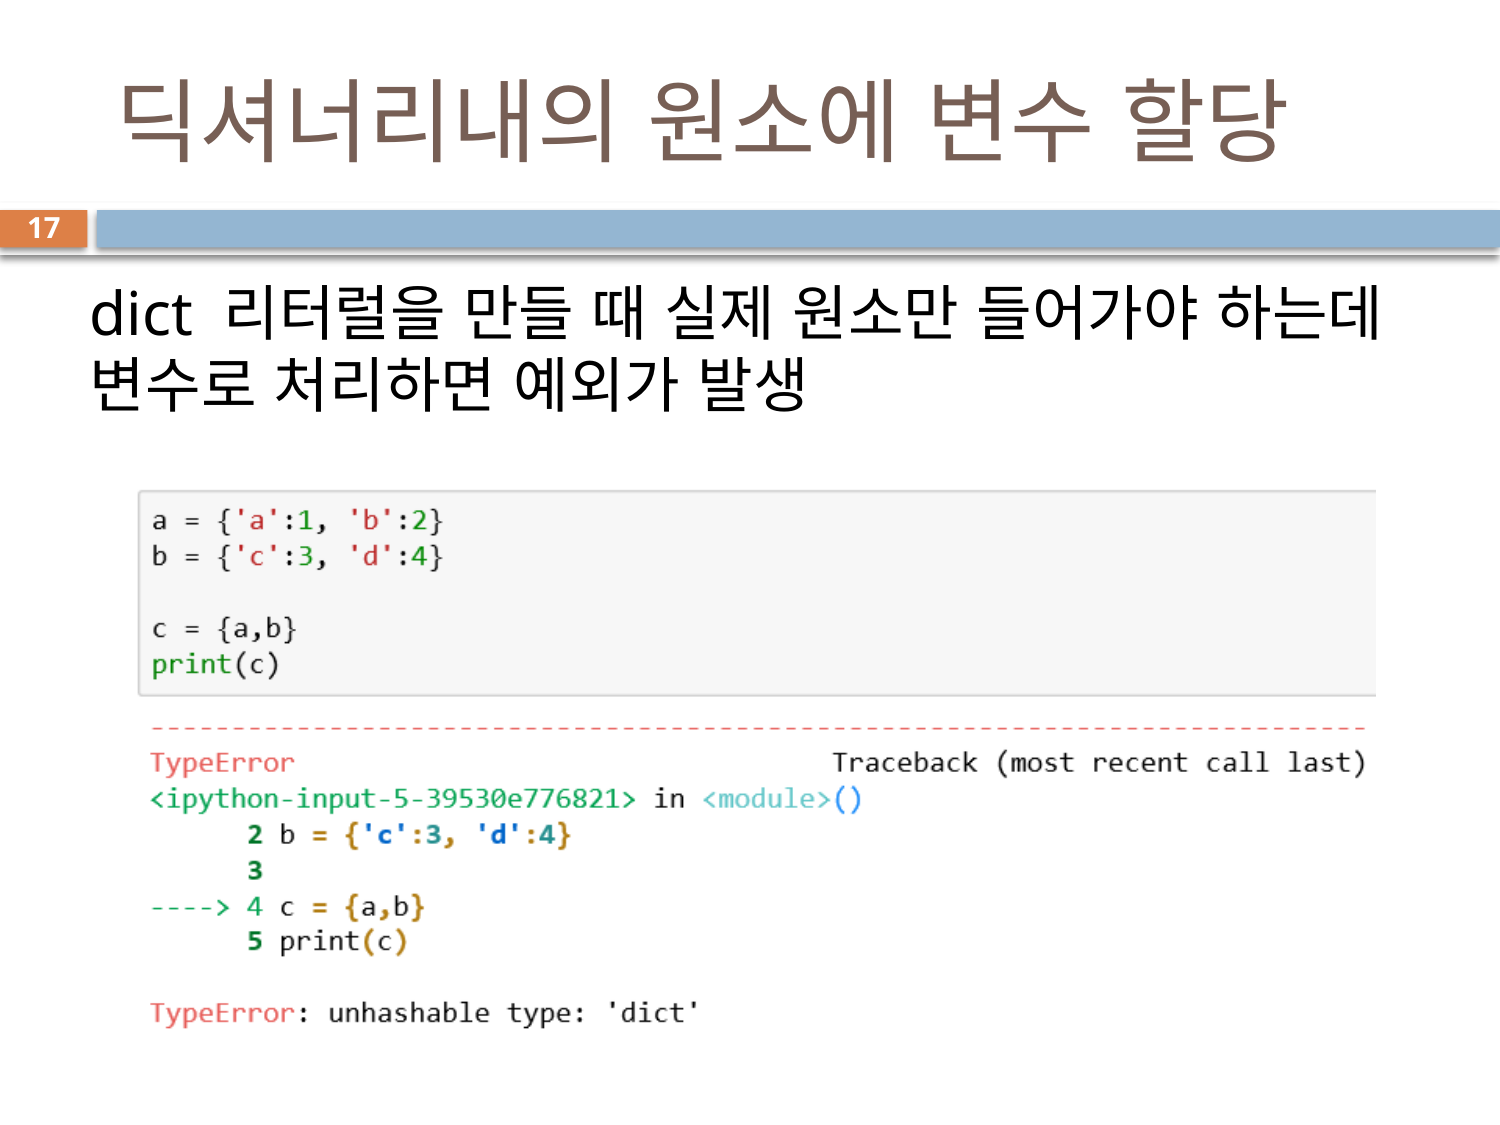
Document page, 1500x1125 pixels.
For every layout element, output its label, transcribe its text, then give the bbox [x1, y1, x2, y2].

list dict 리터럴을 만들 때 실제 원소만 들어가야 하는데 변수로 처리하면 예외가 발생 [75, 267, 1425, 516]
title 딕셔너리내의 원소에 변수 할당 [100, 37, 1438, 200]
slide_number 17 [0, 208, 88, 249]
picture [123, 469, 1377, 1088]
